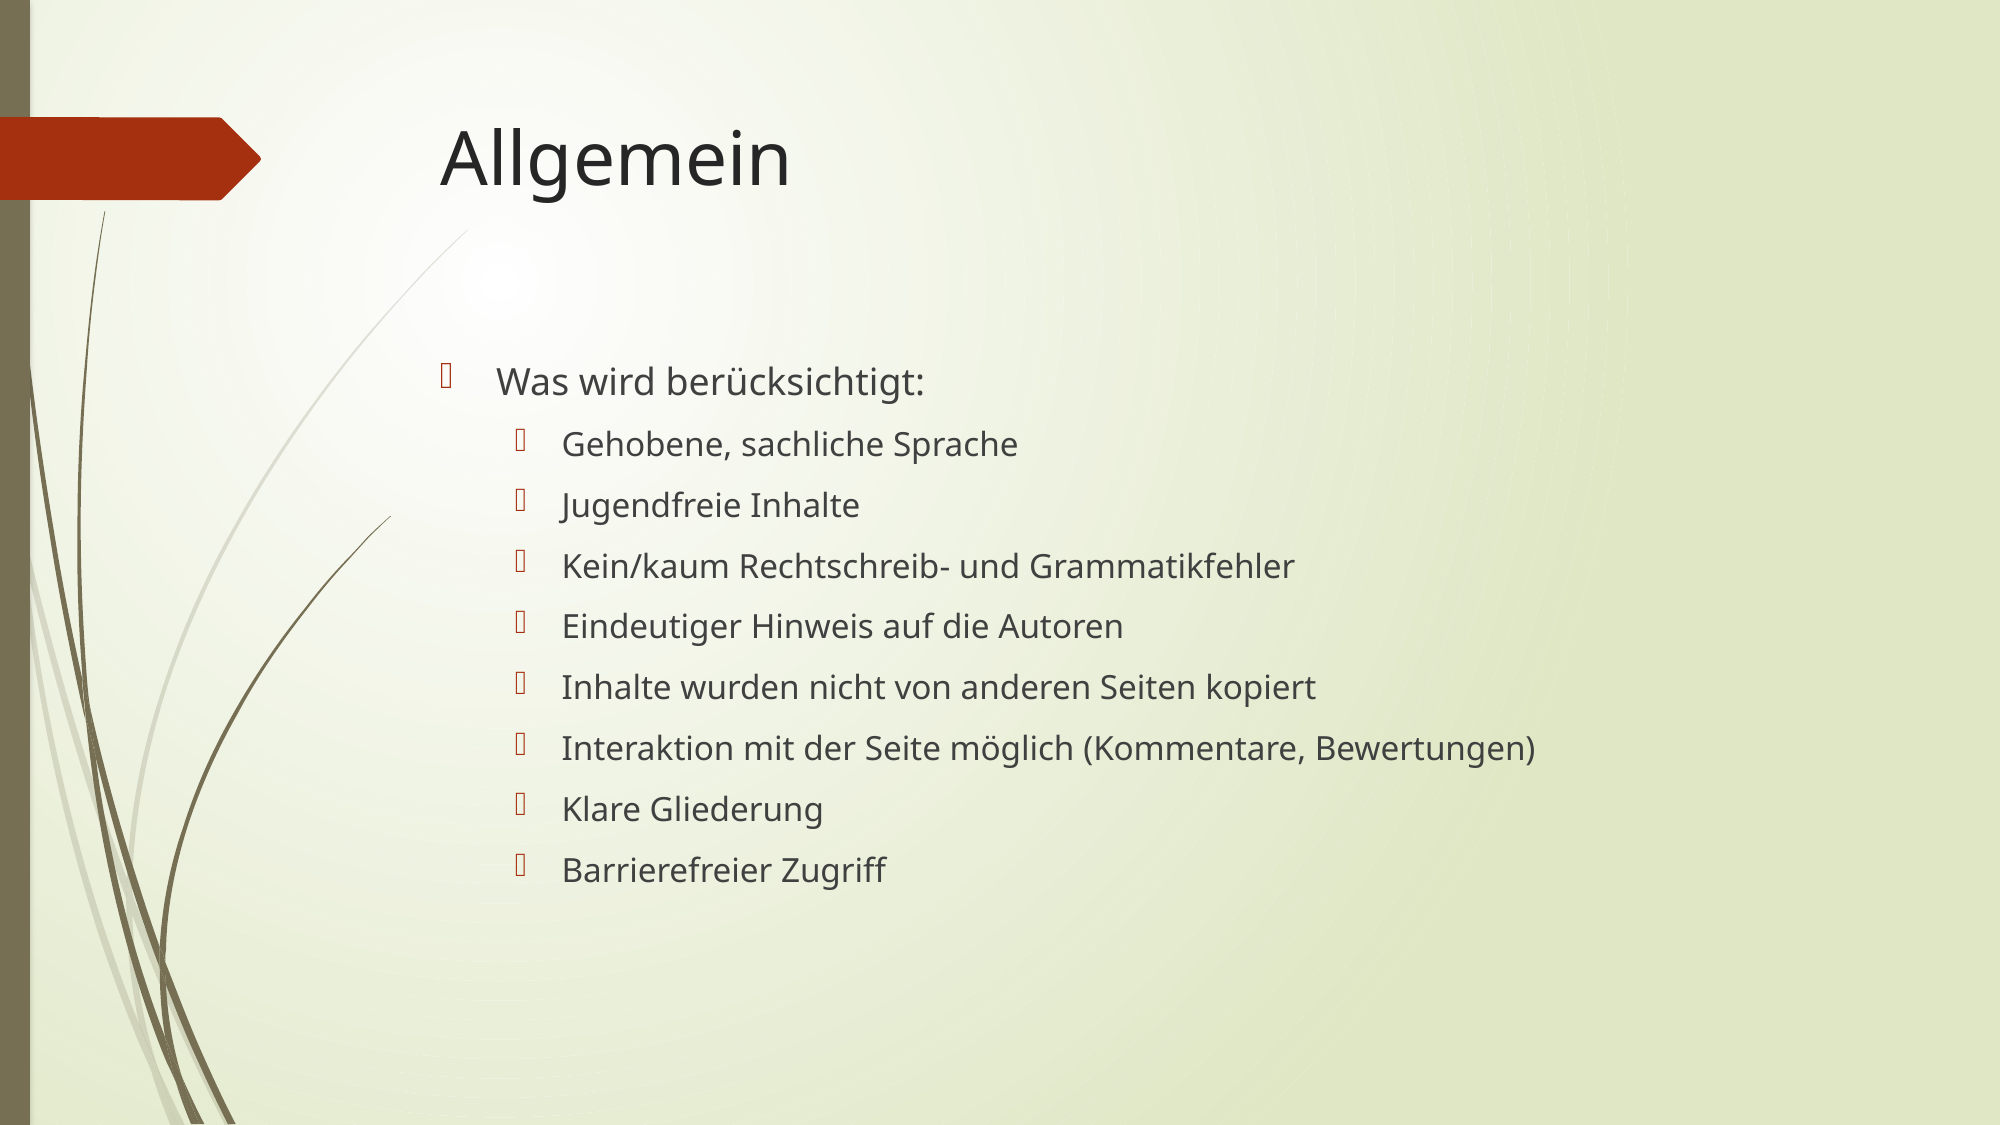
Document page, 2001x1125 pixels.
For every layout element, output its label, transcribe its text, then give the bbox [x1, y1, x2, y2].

title Allgemein [425, 102, 1888, 313]
list Was wird berücksichtigt: Gehobene, sachliche Sprache Jugendfreie Inhalte Kein/kaum Rechtschreib- und Grammatikfehler Eindeutiger Hinweis auf die Autoren Inhalte wurden nicht von anderen Seiten kopiert Interaktion mit der Seite möglich (Kommentare, Bewertungen) Klare Gliederung Barrierefreier Zugriff [424, 350, 1888, 970]
